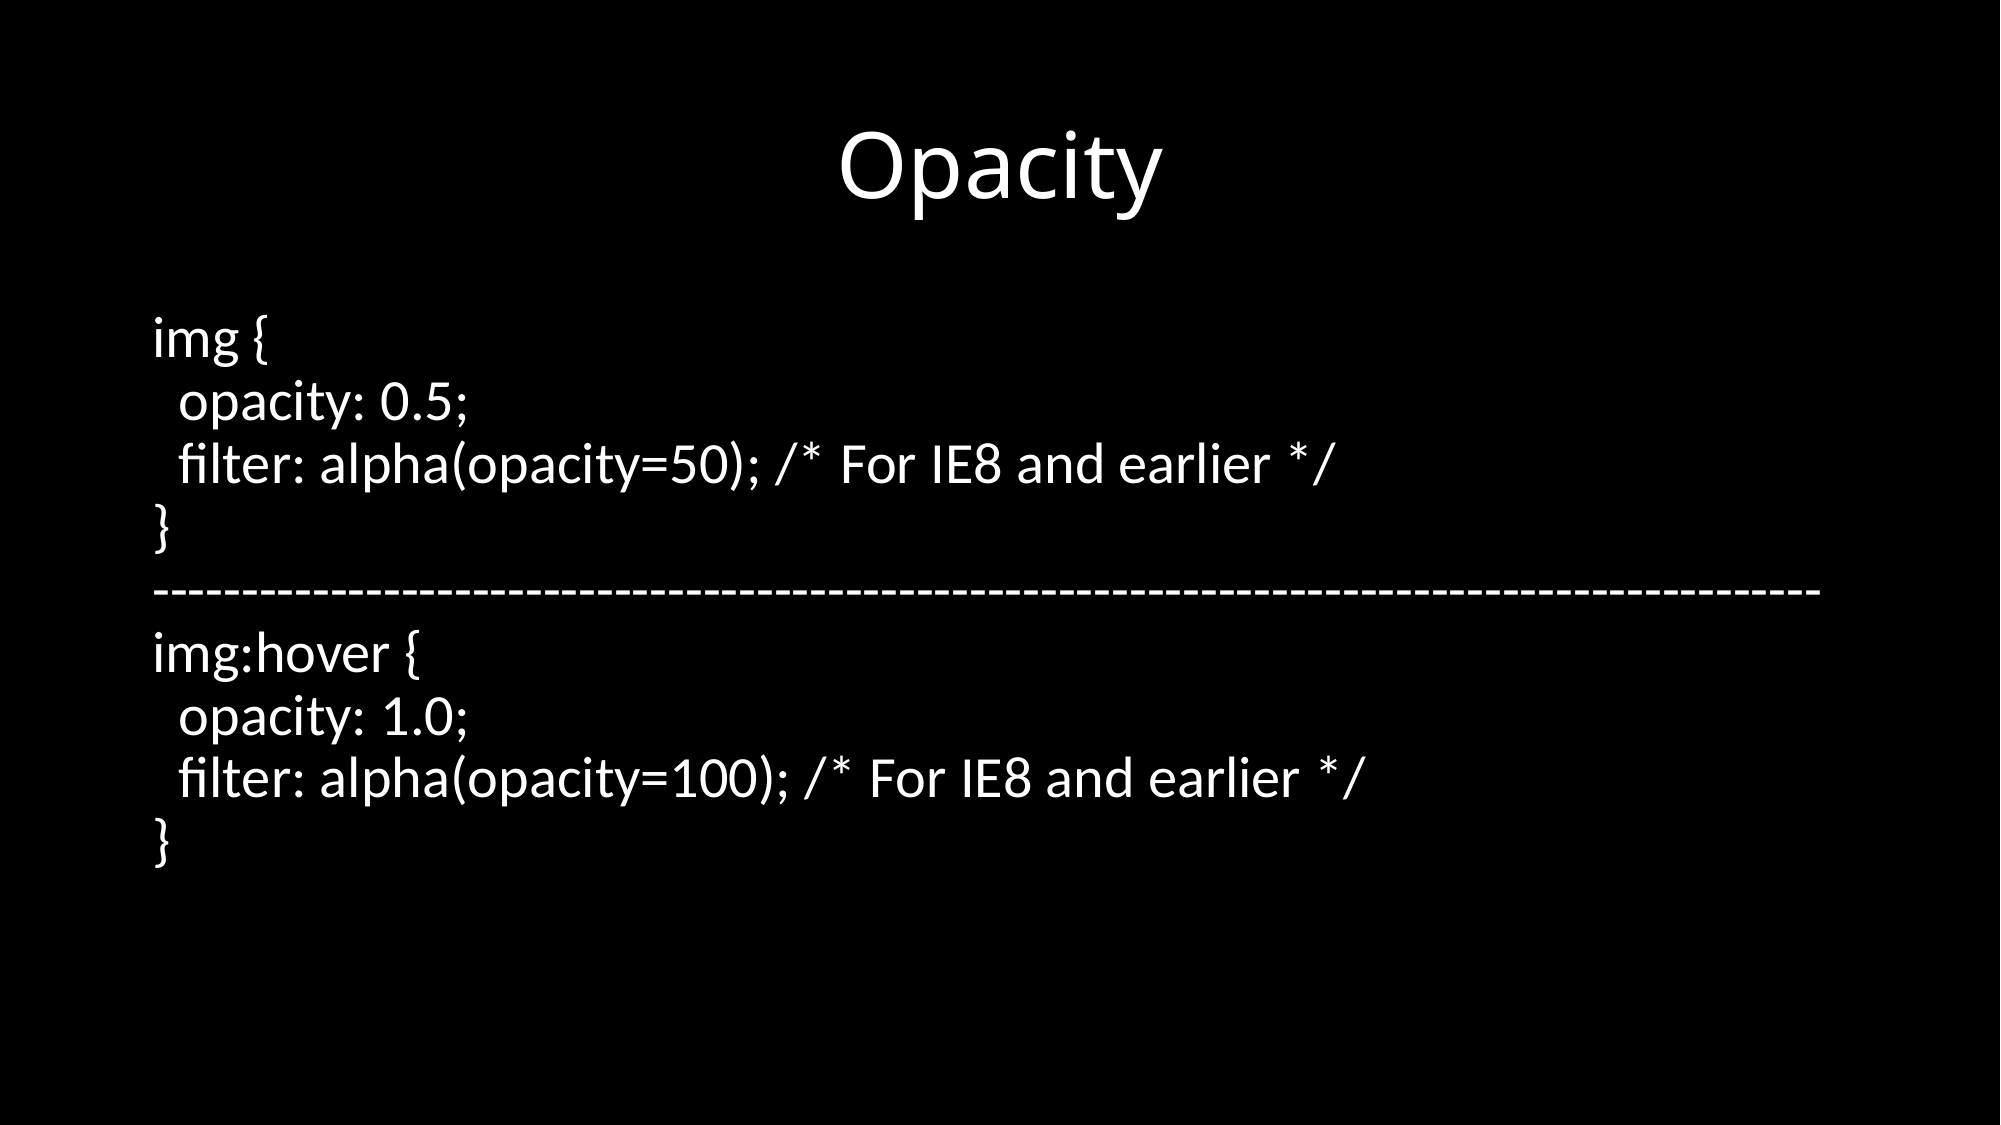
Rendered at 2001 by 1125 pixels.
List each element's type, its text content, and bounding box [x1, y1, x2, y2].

list img { opacity: 0.5; filter: alpha(opacity=50); /* For IE8 and earlier */ } ---------------------------------------------------------------------------------------------- img:hover { opacity: 1.0; filter: alpha(opacity=100); /* For IE8 and earlier */ } [137, 299, 1863, 1014]
title Opacity [137, 59, 1863, 278]
